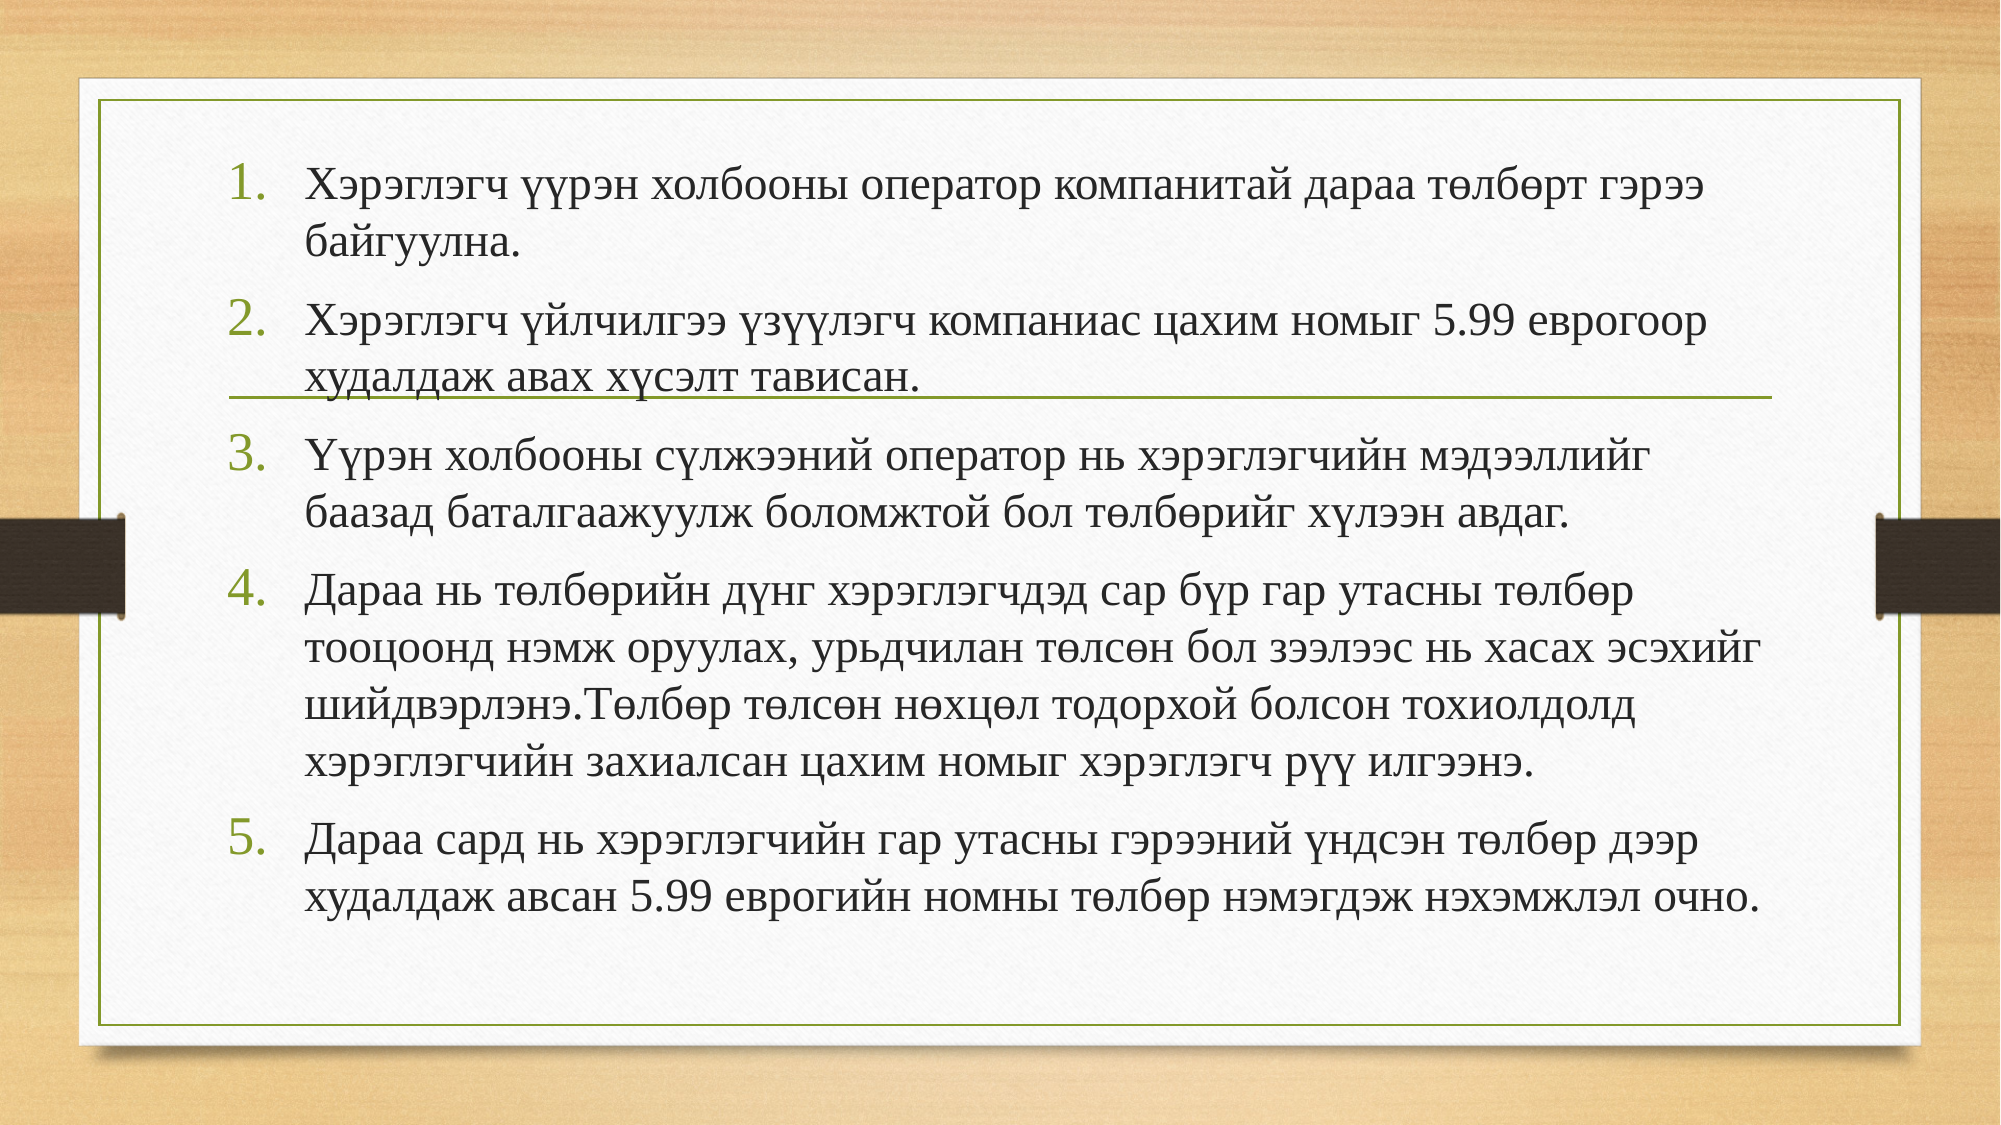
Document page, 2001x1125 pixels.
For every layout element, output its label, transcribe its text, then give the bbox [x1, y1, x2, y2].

list Хэрэглэгч үүрэн холбооны оператор компанитай дараа төлбөрт гэрээ байгуулна. Хэрэглэгч үйлчилгээ үзүүлэгч компаниас цахим номыг 5.99 еврогоор худалдаж авах хүсэлт тависан. Үүрэн холбооны сүлжээний оператор нь хэрэглэгчийн мэдээллийг баазад баталгаажуулж боломжтой бол төлбөрийг хүлээн авдаг. Дараа нь төлбөрийн дүнг хэрэглэгчдэд сар бүр гар утасны төлбөр тооцоонд нэмж оруулах, урьдчилан төлсөн бол зээлээс нь хасах эсэхийг шийдвэрлэнэ.Төлбөр төлсөн нөхцөл тодорхой болсон тохиолдолд хэрэглэгчийн захиалсан цахим номыг хэрэглэгч рүү илгээнэ. Дараа сард нь хэрэглэгчийн гар утасны гэрээний үндсэн төлбөр дээр худалдаж авсан 5.99 еврогийн номны төлбөр нэмэгдэж нэхэмжлэл очно. [212, 144, 1788, 964]
picture [0, 0, 2001, 1125]
